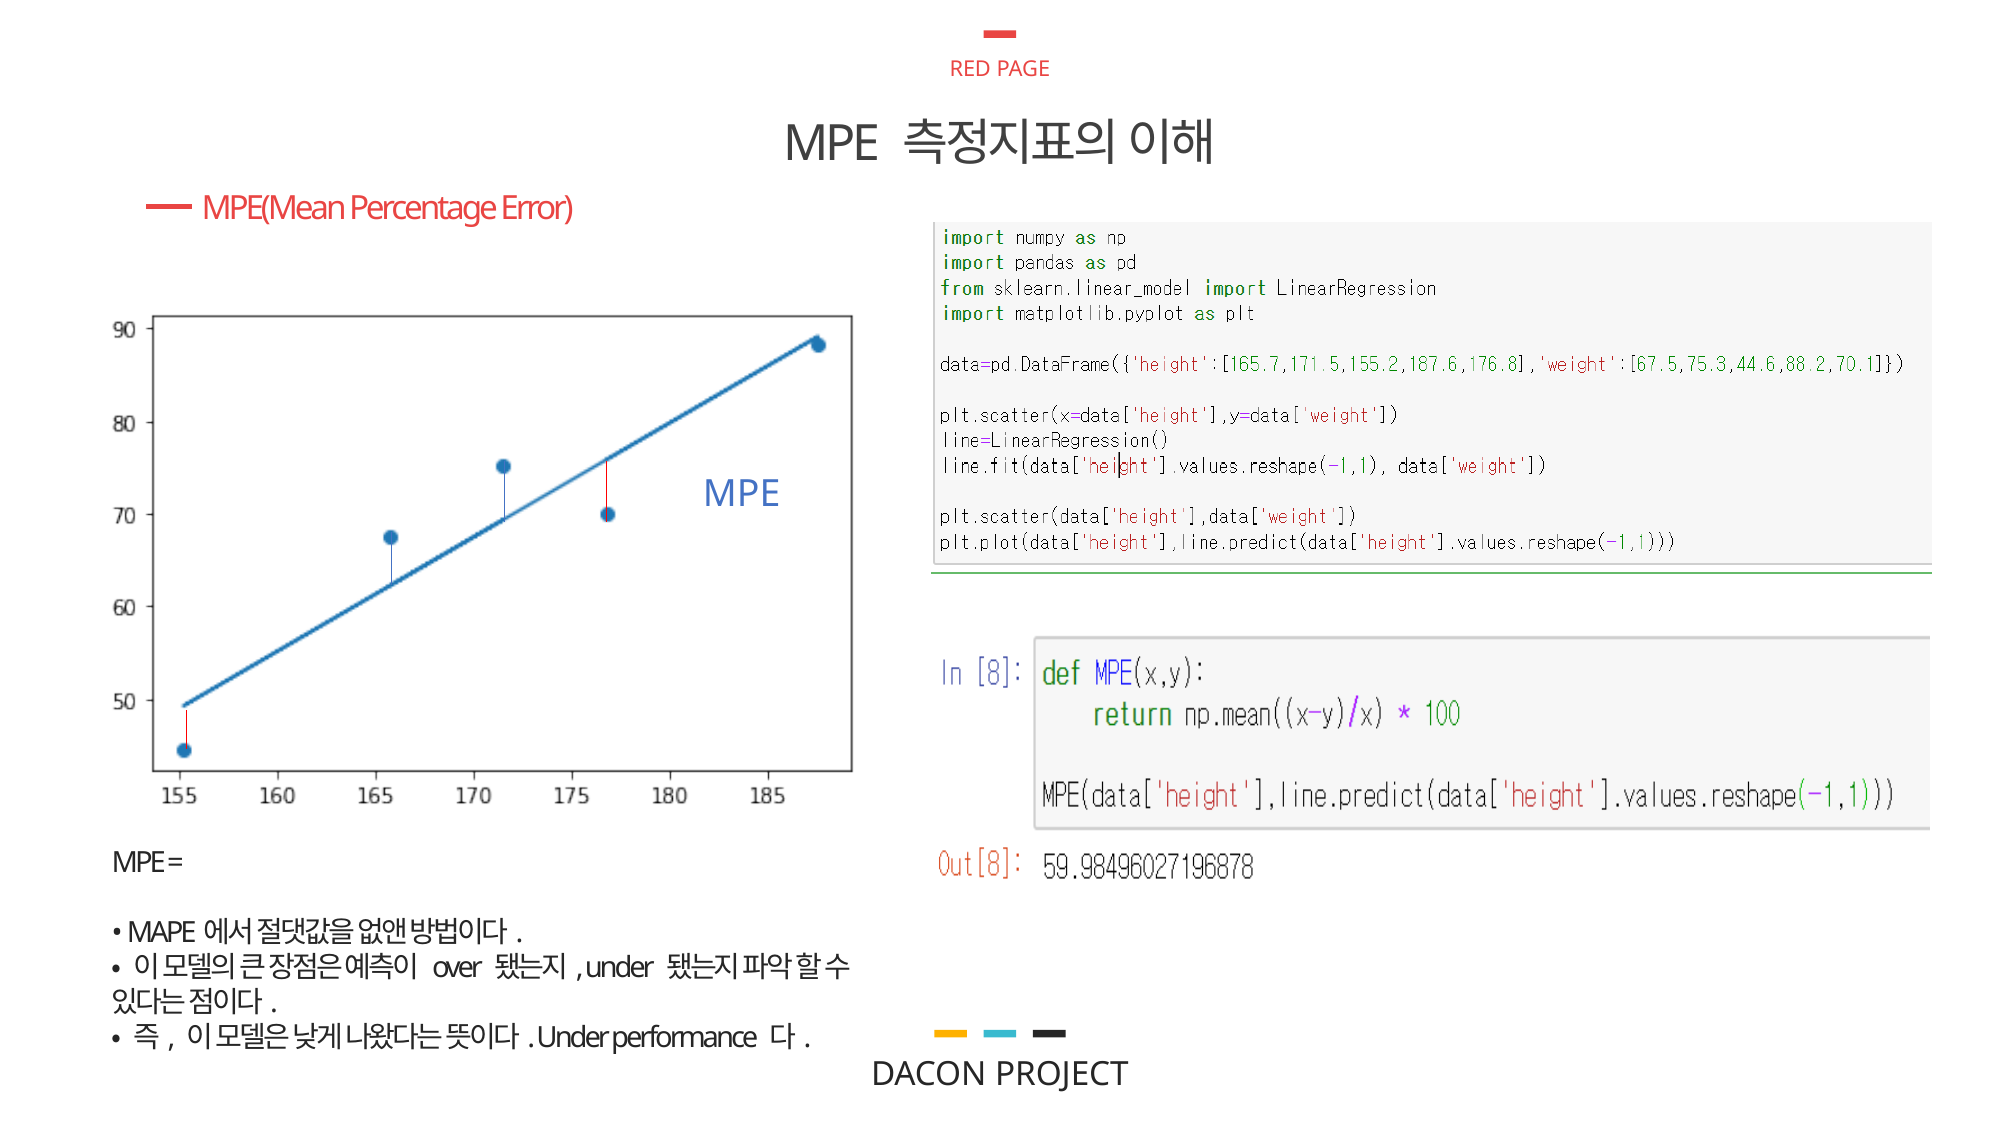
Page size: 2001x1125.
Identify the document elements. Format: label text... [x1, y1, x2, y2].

text_box DACON PROJECT [856, 1044, 1144, 1100]
text_box [983, 1029, 1017, 1038]
picture [929, 616, 1930, 918]
text_box [933, 1029, 968, 1038]
text_box [1032, 1029, 1067, 1038]
text_box MPE(Mean Percentage Error) [186, 178, 589, 234]
picture [96, 303, 864, 821]
text_box MPE 측정지표의 이해 [768, 103, 1232, 178]
text_box [983, 29, 1017, 39]
picture [931, 222, 1932, 585]
text_box RED PAGE [934, 47, 1066, 89]
